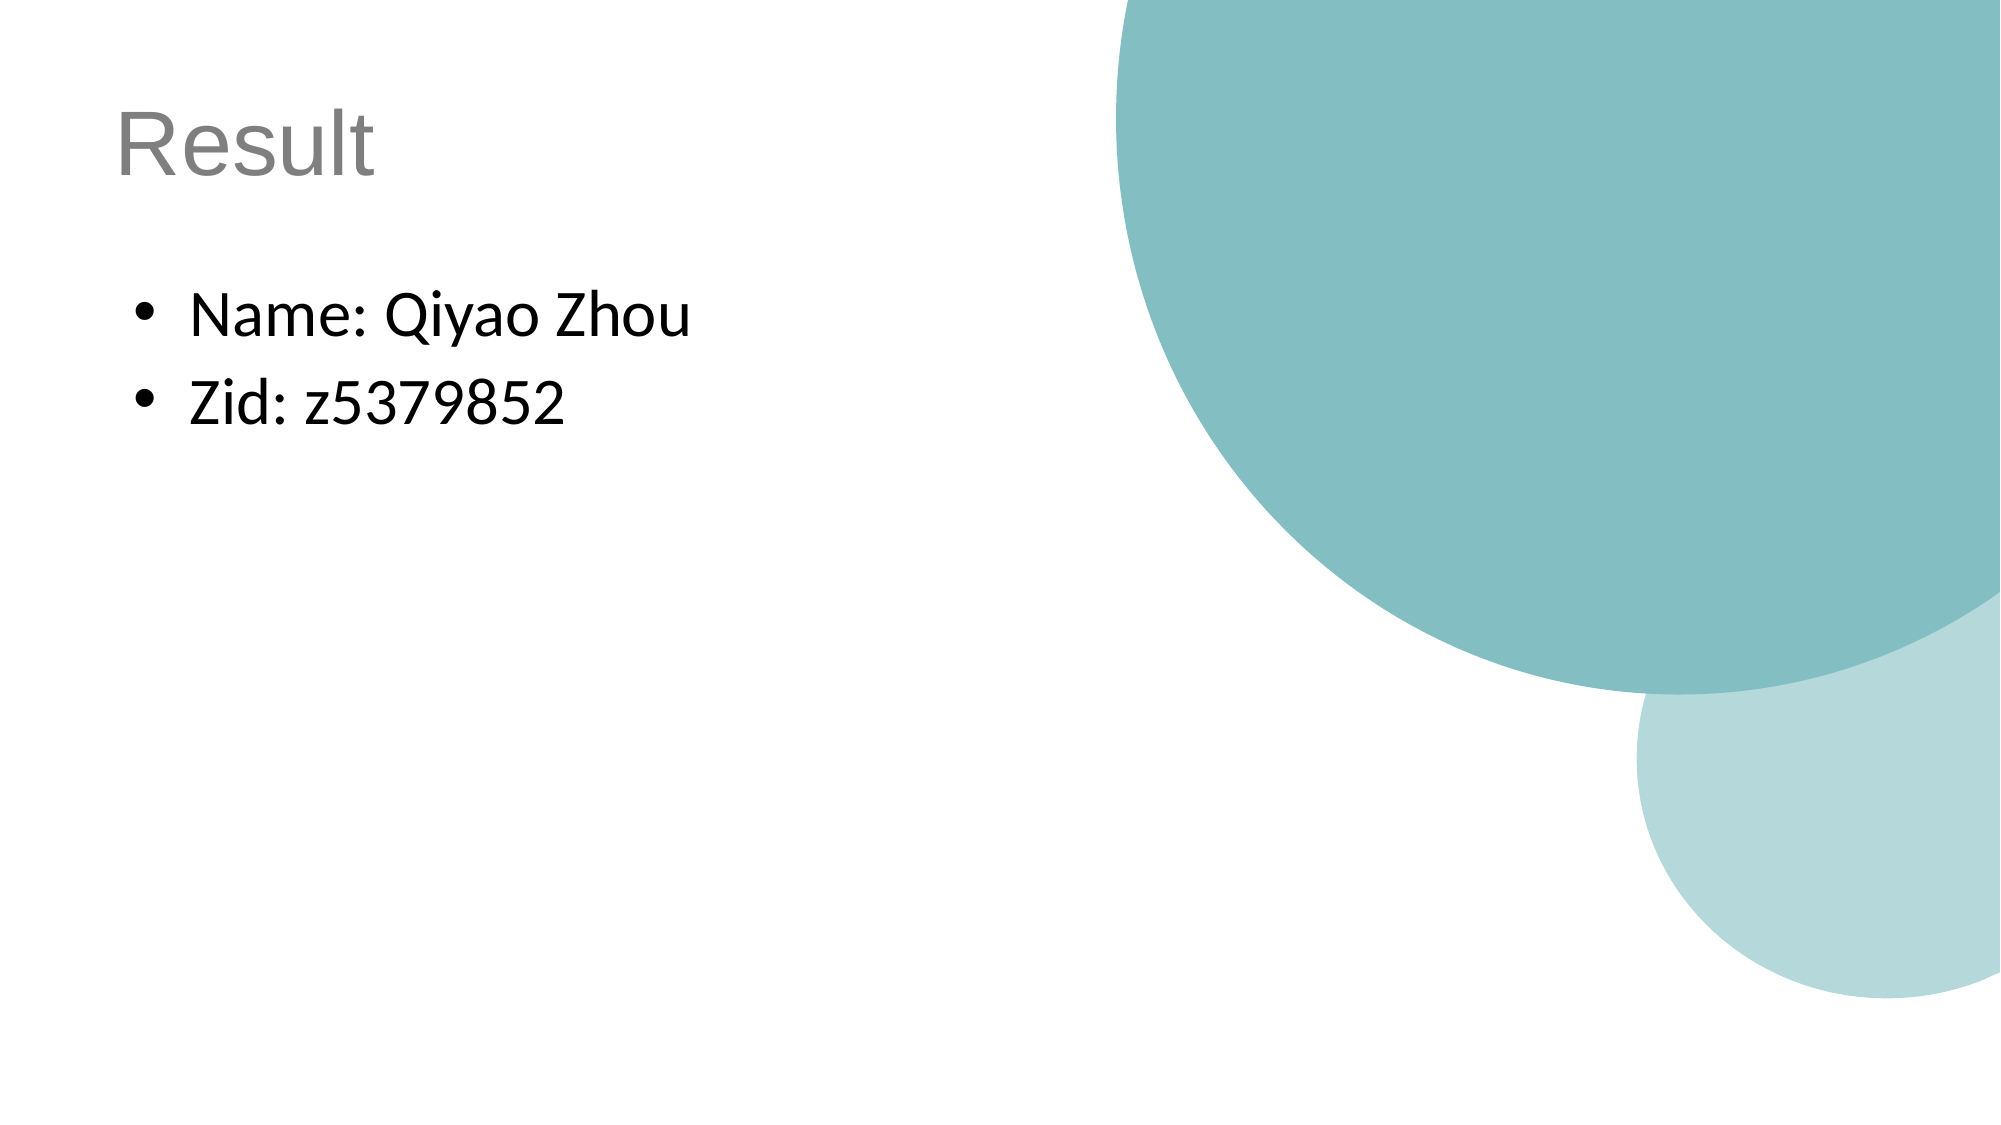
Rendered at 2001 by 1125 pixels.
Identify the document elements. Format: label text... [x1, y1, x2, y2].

title Result [99, 45, 1129, 233]
text_box [1118, 0, 2000, 693]
text_box [1638, 590, 2000, 997]
list Name: Qiyao Zhou Zid: z5379852 [99, 262, 1900, 1005]
